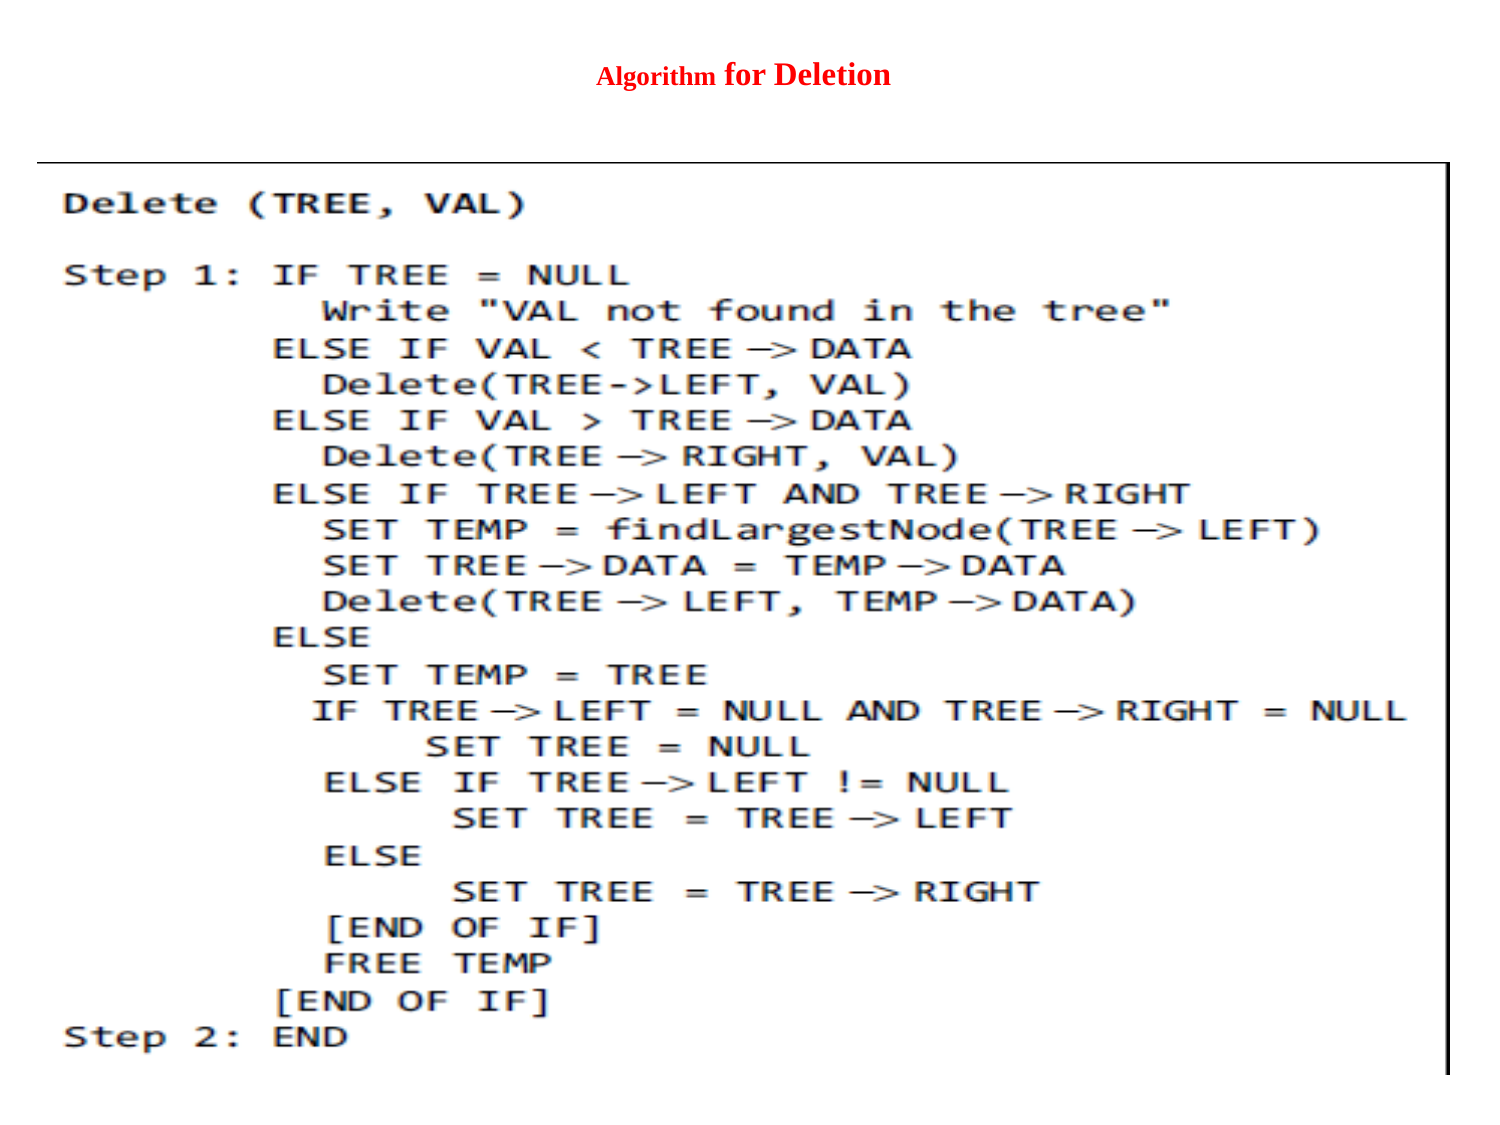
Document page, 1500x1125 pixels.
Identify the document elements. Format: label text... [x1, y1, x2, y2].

picture [37, 162, 1451, 1076]
title Algorithm for Deletion [24, 45, 1463, 100]
